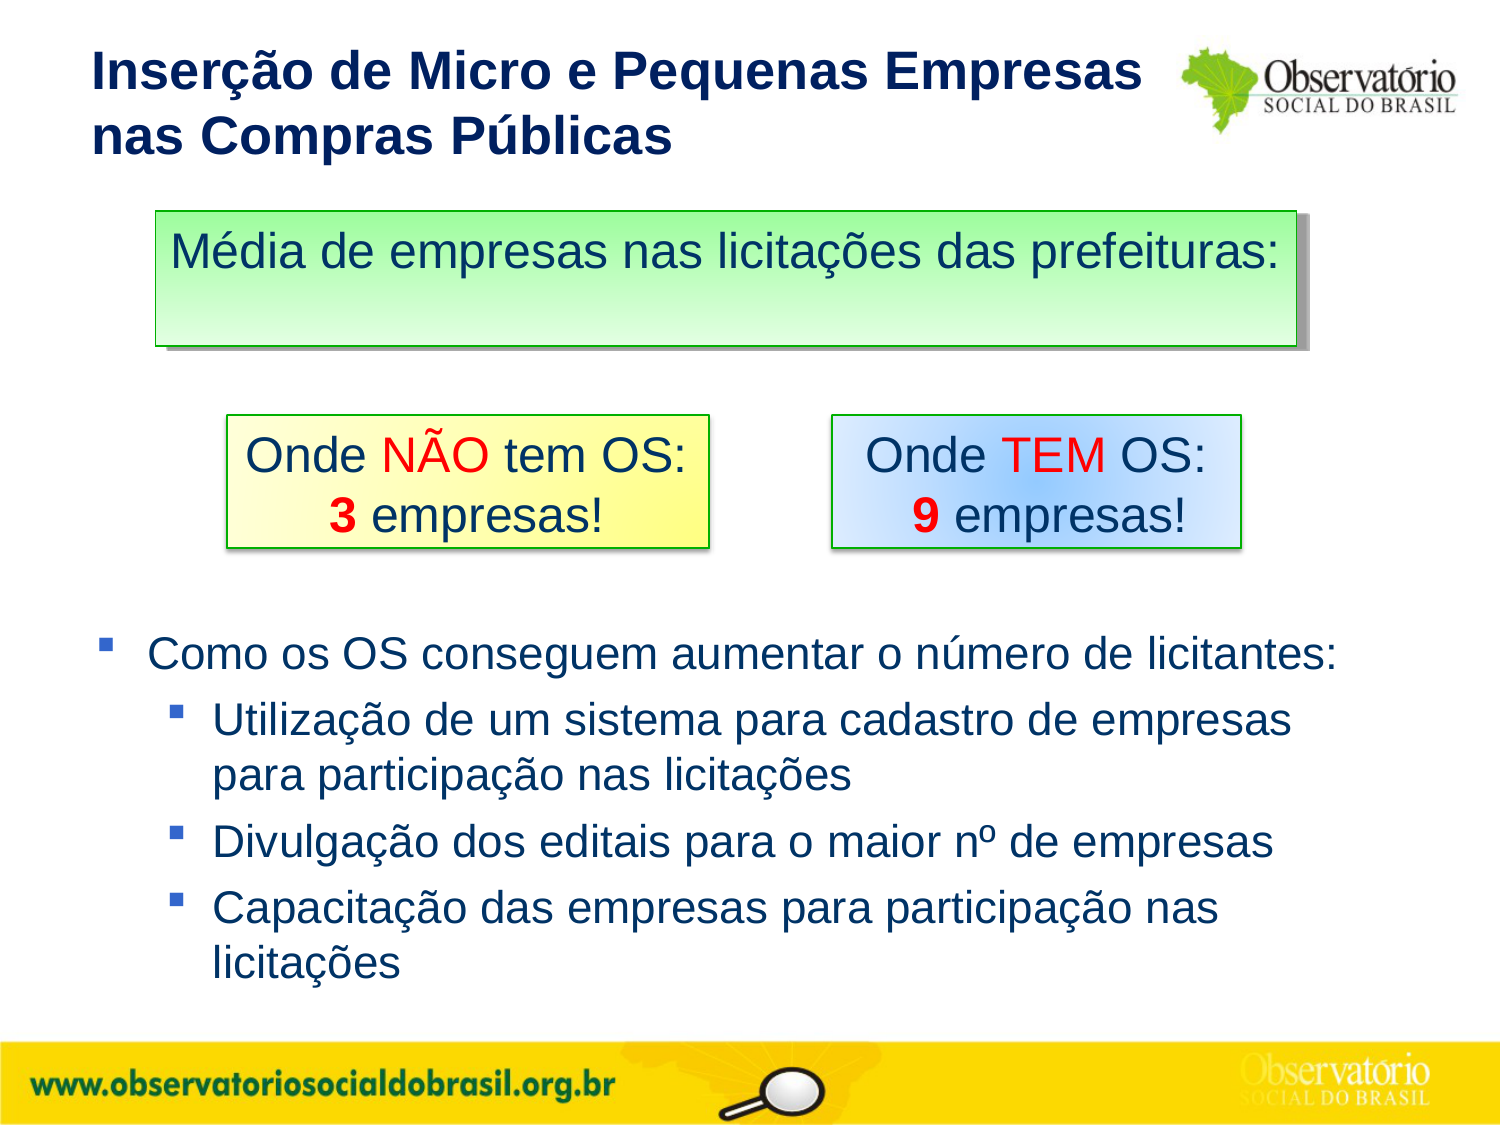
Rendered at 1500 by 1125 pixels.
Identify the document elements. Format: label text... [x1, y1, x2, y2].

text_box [823, 404, 1249, 559]
picture [0, 0, 1500, 1125]
text_box Média de empresas nas licitações das prefeituras: [155, 210, 1297, 347]
text_box Inserção de Micro e Pequenas Empresas nas Compras Públicas [76, 47, 1176, 154]
text_box Como os OS conseguem aumentar o número de licitantes: Utilização de um sistema para cadastro de empresas para participação nas licitações Divulgação dos editais para o maior nº de empresas Capacitação das empresas para participação nas licitações [76, 616, 1412, 1024]
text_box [203, 404, 739, 559]
